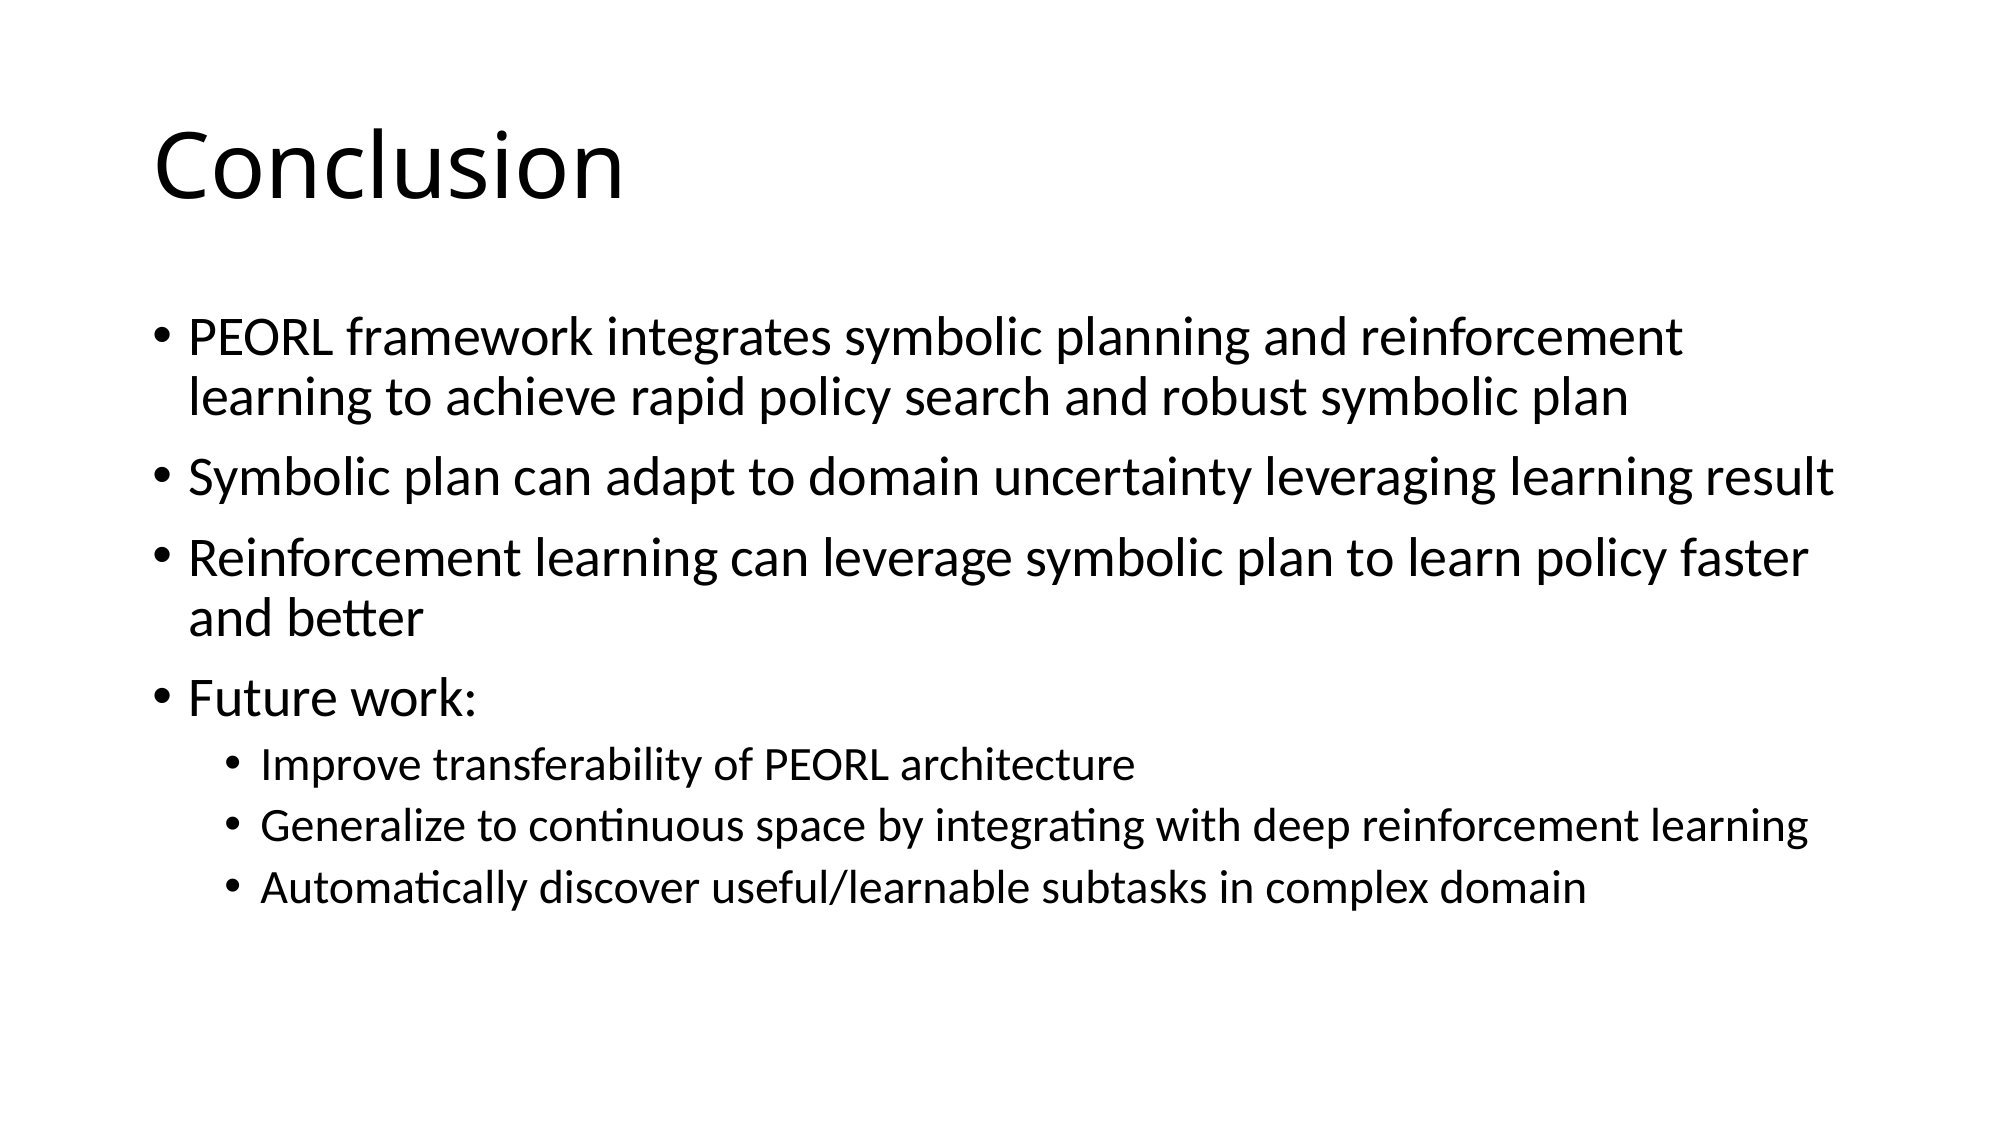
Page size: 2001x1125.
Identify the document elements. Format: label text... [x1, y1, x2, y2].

title Conclusion [137, 59, 1863, 278]
list PEORL framework integrates symbolic planning and reinforcement learning to achieve rapid policy search and robust symbolic plan Symbolic plan can adapt to domain uncertainty leveraging learning result Reinforcement learning can leverage symbolic plan to learn policy faster and better Future work: Improve transferability of PEORL architecture Generalize to continuous space by integrating with deep reinforcement learning Automatically discover useful/learnable subtasks in complex domain [137, 299, 1863, 1014]
